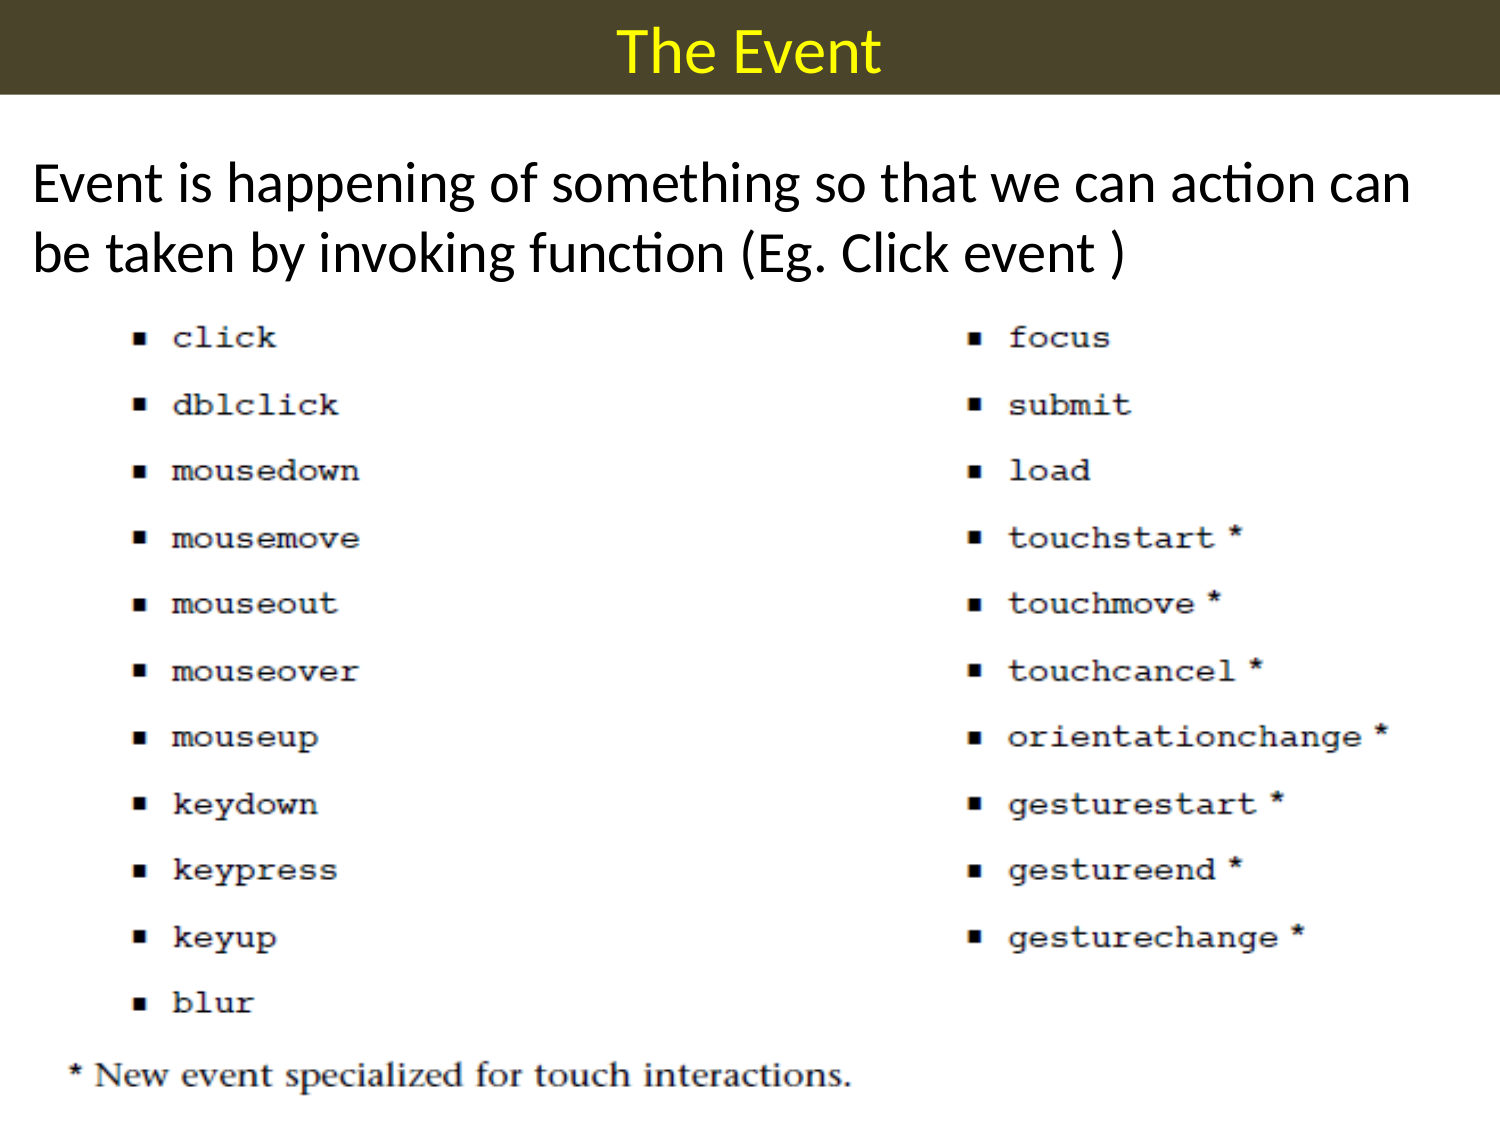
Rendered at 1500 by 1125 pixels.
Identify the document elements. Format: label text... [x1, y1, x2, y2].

text_box The Event [0, 0, 1500, 95]
text_box Event is happening of something so that we can action can be taken by invoking function (Eg. Click event ) [17, 137, 1500, 432]
picture [41, 297, 1412, 1107]
